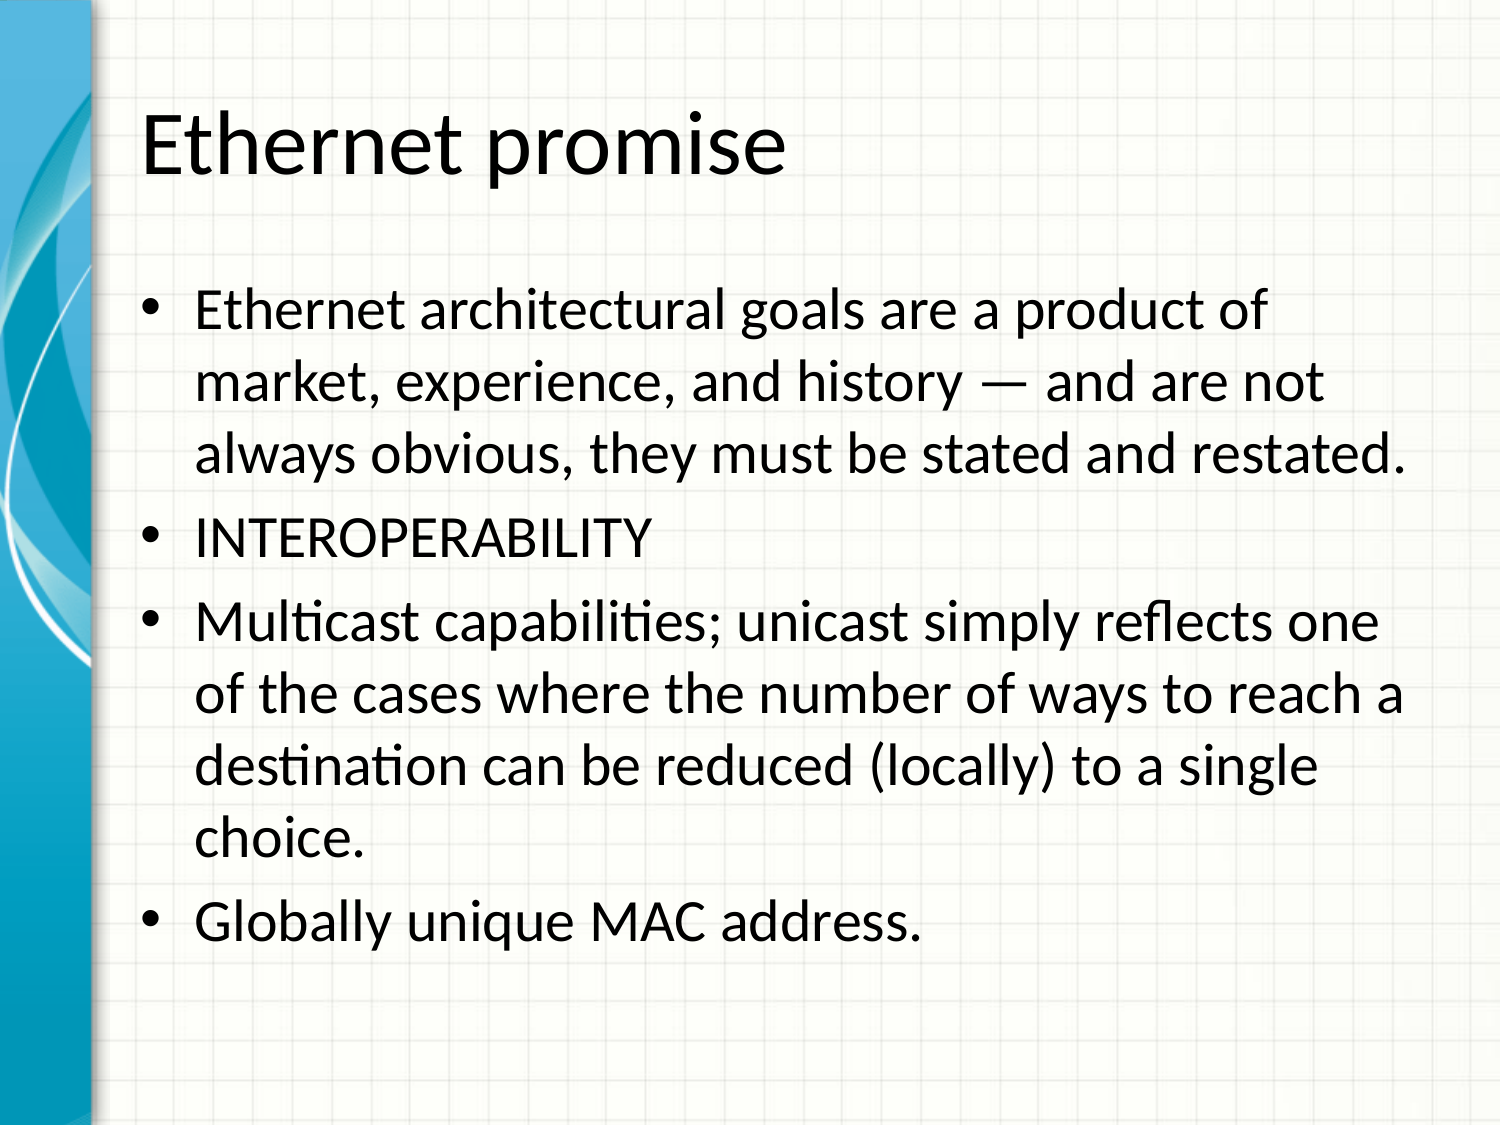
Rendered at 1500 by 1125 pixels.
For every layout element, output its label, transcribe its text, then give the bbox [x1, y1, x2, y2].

list Ethernet architectural goals are a product of market, experience, and history — and are not always obvious, they must be stated and restated. INTEROPERABILITY Multicast capabilities; unicast simply reflects one of the cases where the number of ways to reach a destination can be reduced (locally) to a single choice. Globally unique MAC address. [125, 261, 1450, 967]
picture [0, 0, 1500, 1125]
title Ethernet promise [125, 44, 1450, 232]
